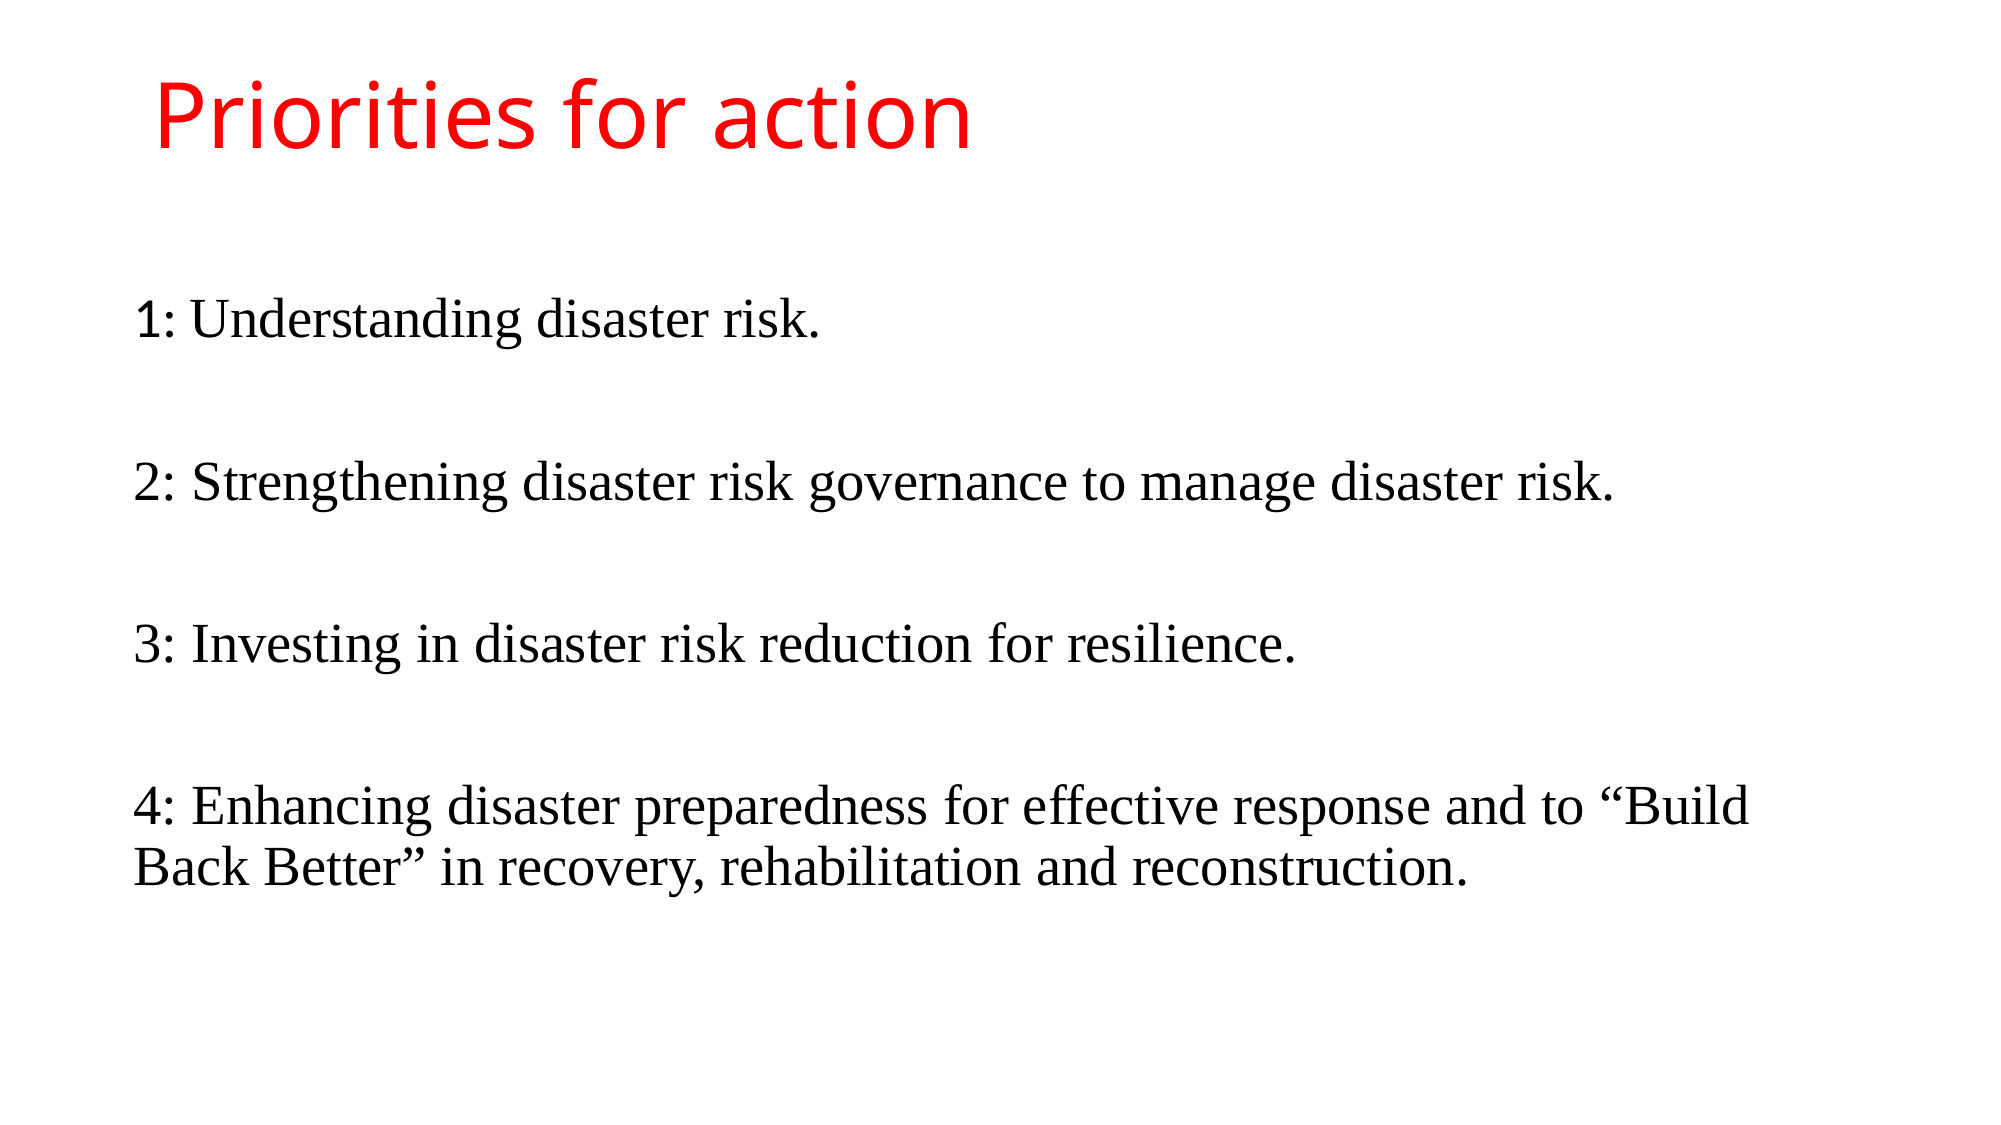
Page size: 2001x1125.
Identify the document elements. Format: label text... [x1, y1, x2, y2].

list 1: Understanding disaster risk. 2: Strengthening disaster risk governance to manage disaster risk. 3: Investing in disaster risk reduction for resilience. 4: Enhancing disaster preparedness for effective response and to “Build Back Better” in recovery, rehabilitation and reconstruction. [118, 193, 1844, 908]
title Priorities for action [137, 59, 1863, 178]
